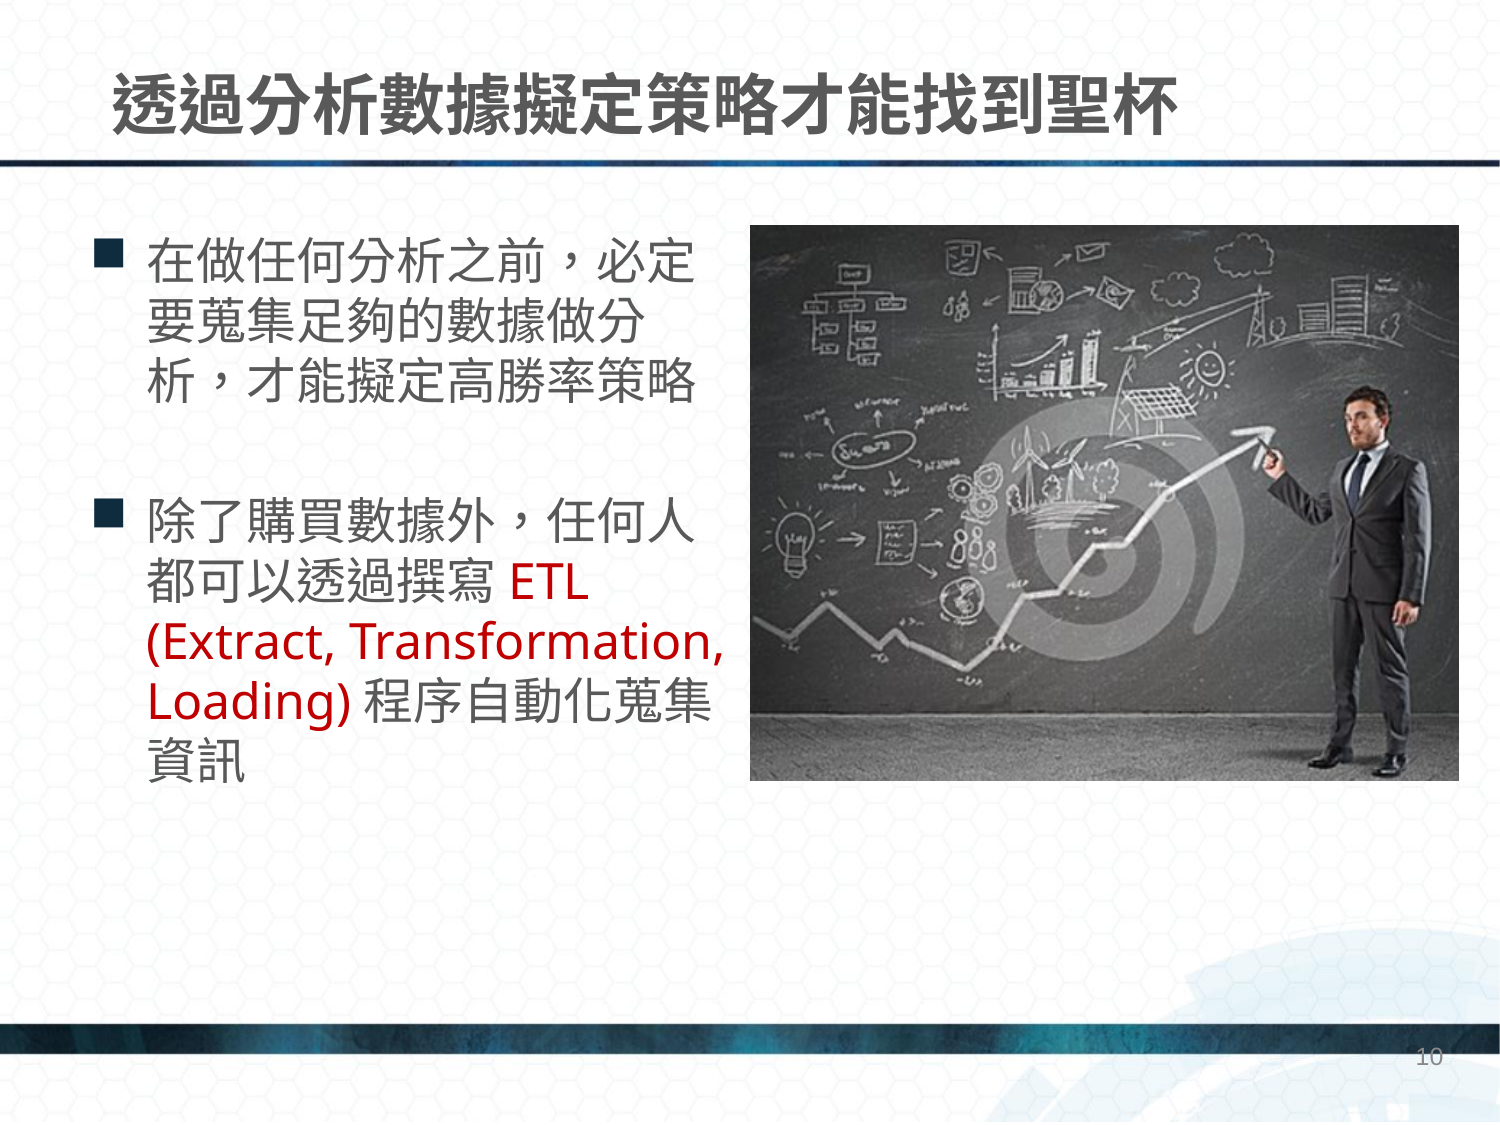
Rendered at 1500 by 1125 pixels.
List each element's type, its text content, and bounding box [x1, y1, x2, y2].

slide_number 10 [1387, 1026, 1459, 1086]
picture [0, 0, 1500, 1122]
list 在做任何分析之前，必定要蒐集足夠的數據做分析，才能擬定高勝率策略 除了購買數據外，任何人都可以透過撰寫ETL (Extract, Transformation, Loading)程序自動化蒐集資訊 [75, 221, 750, 965]
text_box 透過分析數據擬定策略才能找到聖杯 [96, 8, 1447, 197]
